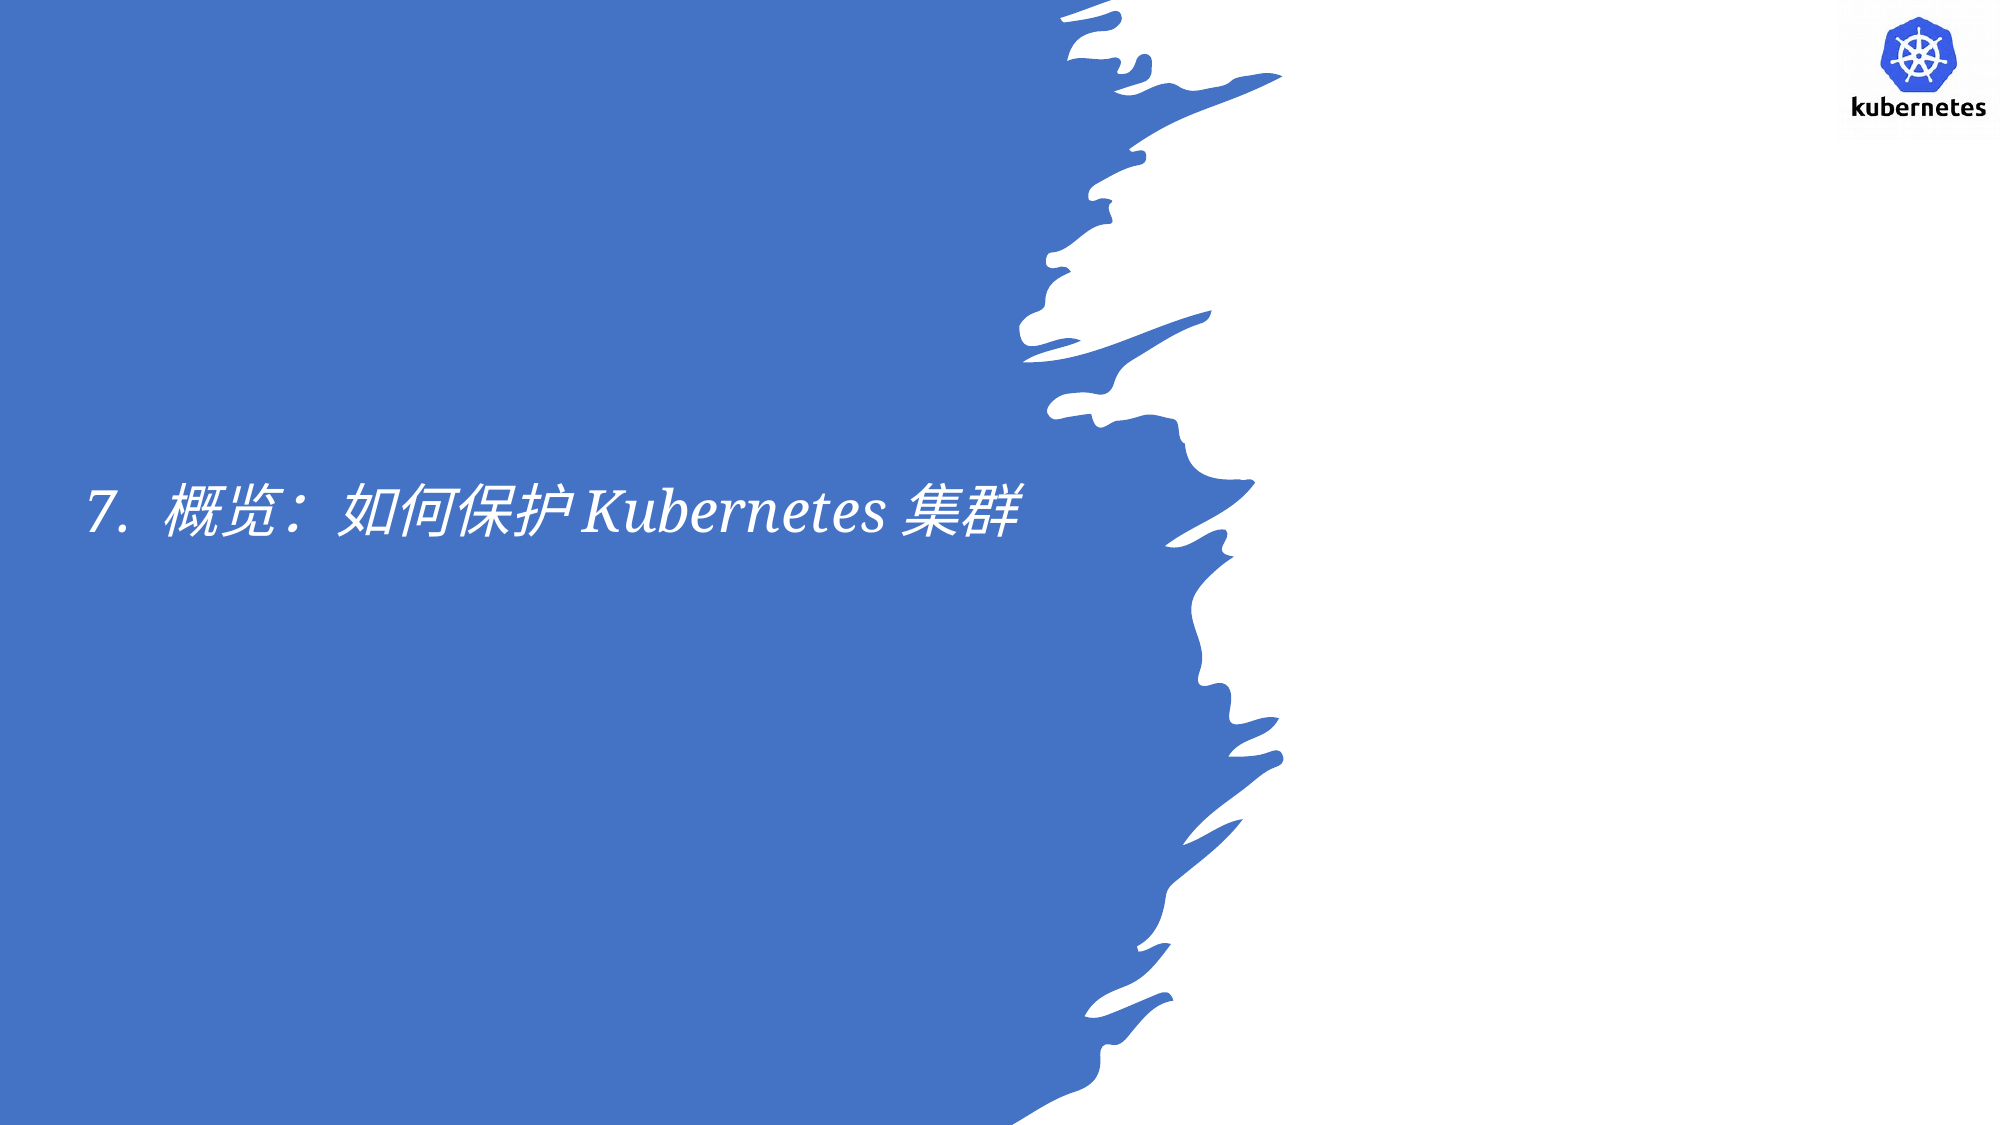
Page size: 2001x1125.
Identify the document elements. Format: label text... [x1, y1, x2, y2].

picture [1837, 0, 2000, 140]
title 7. 概览：如何保护Kubernetes集群 [30, 220, 1072, 797]
